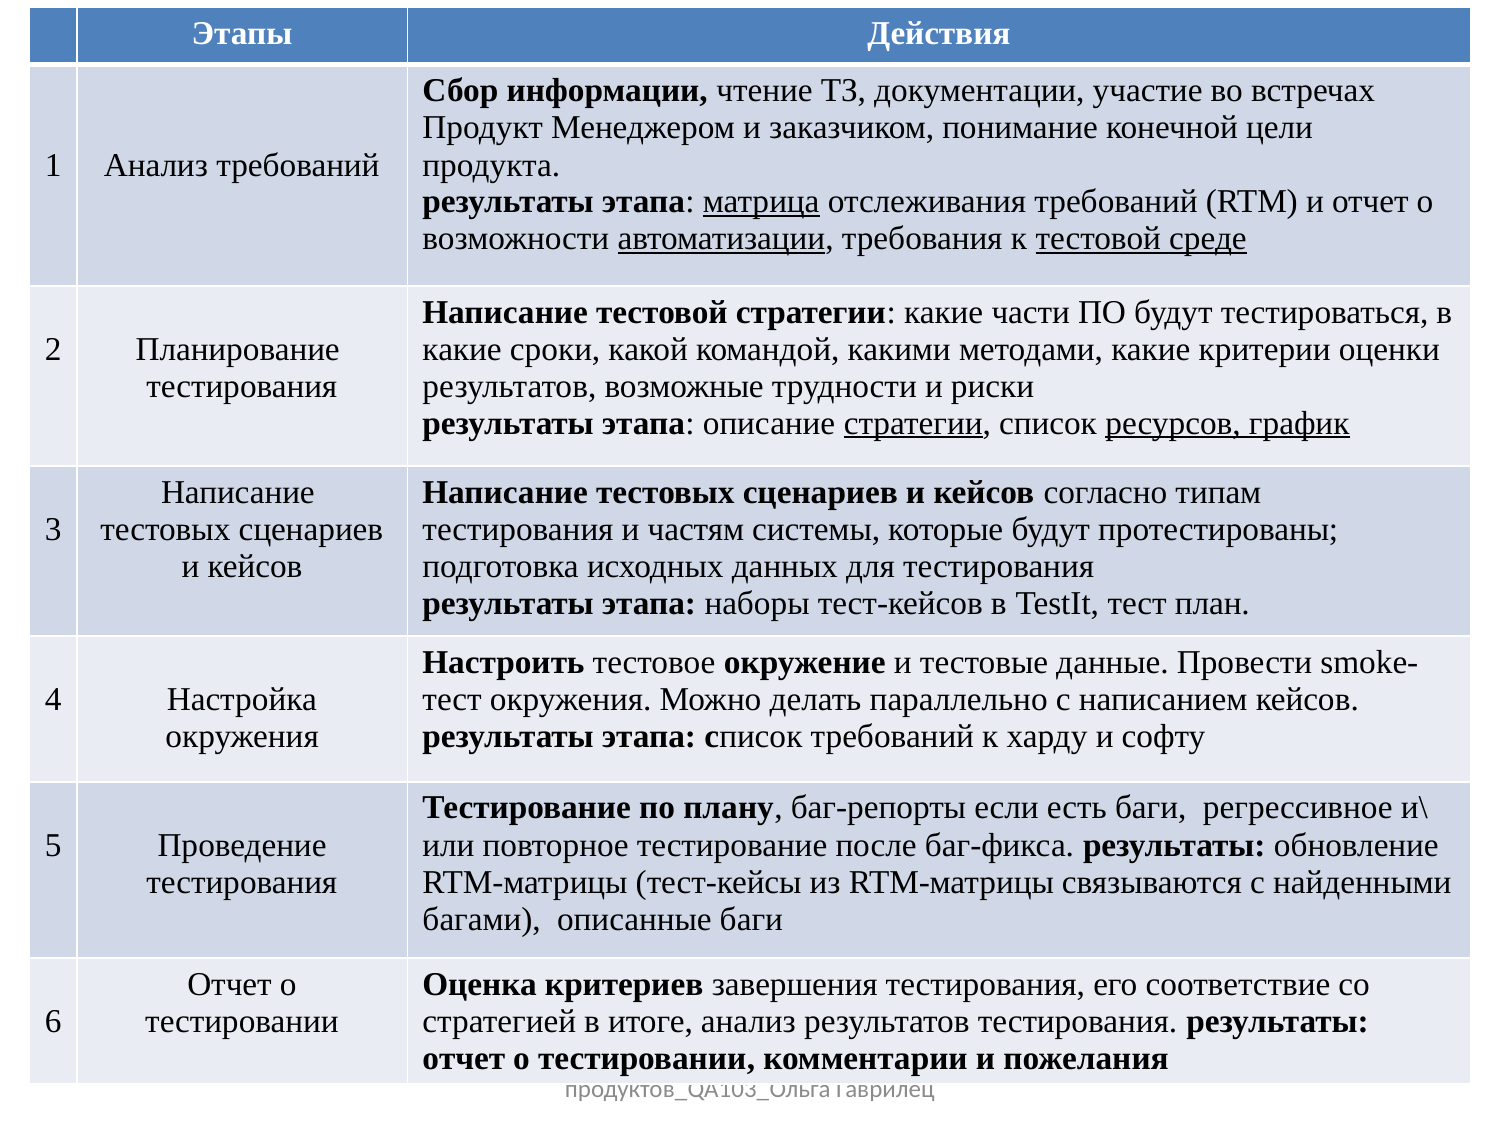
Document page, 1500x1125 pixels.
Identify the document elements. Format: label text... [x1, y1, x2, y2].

table_cell Настроить тестовое окружение и тестовые данные. Провести smoke-тест окружения. Можно делать параллельно с написанием кейсов. результаты этапа: список требований к харду и софту [408, 637, 1470, 781]
table_header [30, 8, 76, 62]
footer Тестировщик цифровых продуктов_QA103_Ольга Гаврилец [512, 1085, 988, 1103]
table_cell 5 [30, 783, 76, 957]
table_cell Планирование тестирования [78, 287, 407, 465]
table_cell 6 [30, 959, 76, 1083]
table_header Этапы [78, 8, 407, 62]
table_cell 3 [30, 467, 76, 635]
table_header Действия [408, 8, 1470, 62]
table_cell Написание тестовой стратегии: какие части ПО будут тестироваться, в какие сроки, какой командой, какими методами, какие критерии оценки результатов, возможные трудности и риски результаты этапа: описание стратегии, список ресурсов, график [408, 287, 1470, 465]
table_cell Настройка окружения [78, 637, 407, 781]
table_cell 4 [30, 637, 76, 781]
table_cell Анализ требований [78, 67, 407, 285]
table_cell Проведение тестирования [78, 783, 407, 957]
table_cell 2 [30, 287, 76, 465]
table_cell Написание тестовых сценариев и кейсов согласно типам тестирования и частям системы, которые будут протестированы; подготовка исходных данных для тестирования результаты этапа: наборы тест-кейсов в TestIt, тест план. [408, 467, 1470, 635]
table_cell Написание тестовых сценариев и кейсов [78, 467, 407, 635]
table_cell Тестирование по плану, баг-репорты если есть баги, регрессивное и\или повторное тестирование после баг-фикса. результаты: обновление RTM-матрицы (тест-кейсы из RTM-матрицы связываются с найденными багами), описанные баги [408, 783, 1470, 957]
table_cell Оценка критериев завершения тестирования, его соответствие со стратегией в итоге, анализ результатов тестирования. результаты: отчет о тестировании, комментарии и пожелания [408, 959, 1470, 1083]
table_cell Отчет о тестировании [78, 959, 407, 1083]
table_cell Сбор информации, чтение ТЗ, документации, участие во встречах Продукт Менеджером и заказчиком, понимание конечной цели продукта. результаты этапа: матрица отслеживания требований (RTM) и отчет о возможности автоматизации, требования к тестовой среде [408, 67, 1470, 285]
table_cell 1 [30, 67, 76, 285]
